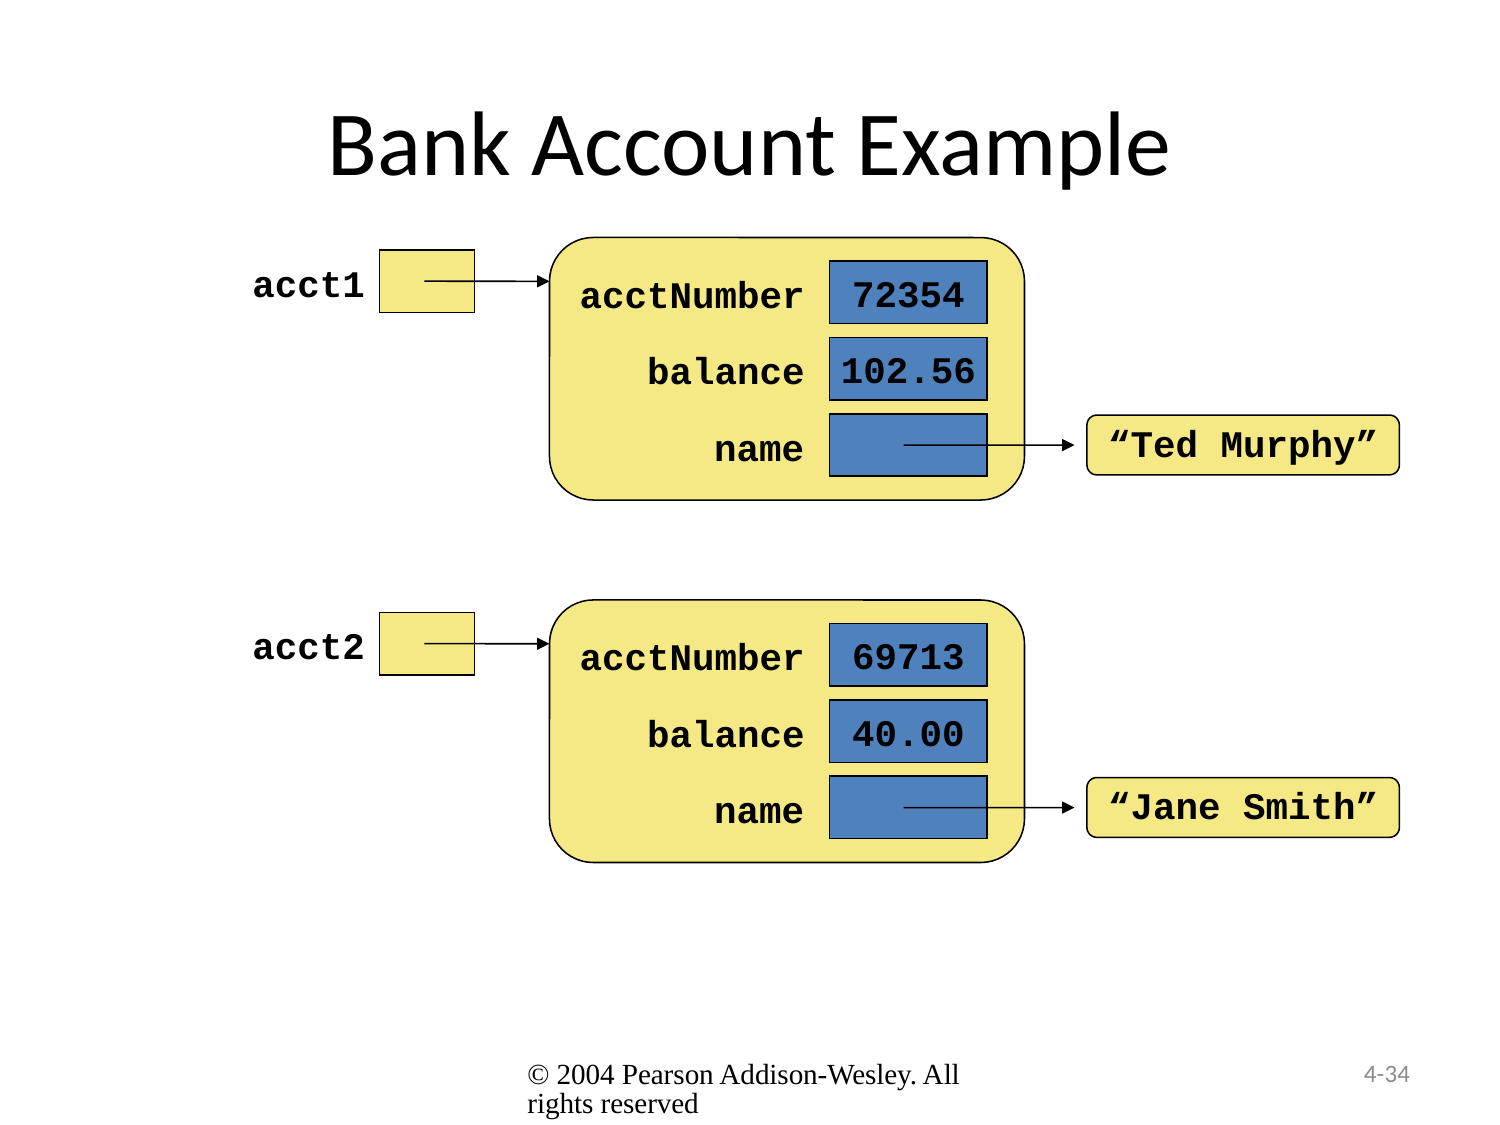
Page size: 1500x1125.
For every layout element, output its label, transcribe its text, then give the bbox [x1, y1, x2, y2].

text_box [237, 599, 1400, 863]
footer © 2004 Pearson Addison-Wesley. All rights reserved [512, 1042, 988, 1103]
title Bank Account Example [75, 45, 1425, 233]
slide_number 4-34 [1074, 1042, 1425, 1103]
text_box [237, 237, 1400, 501]
